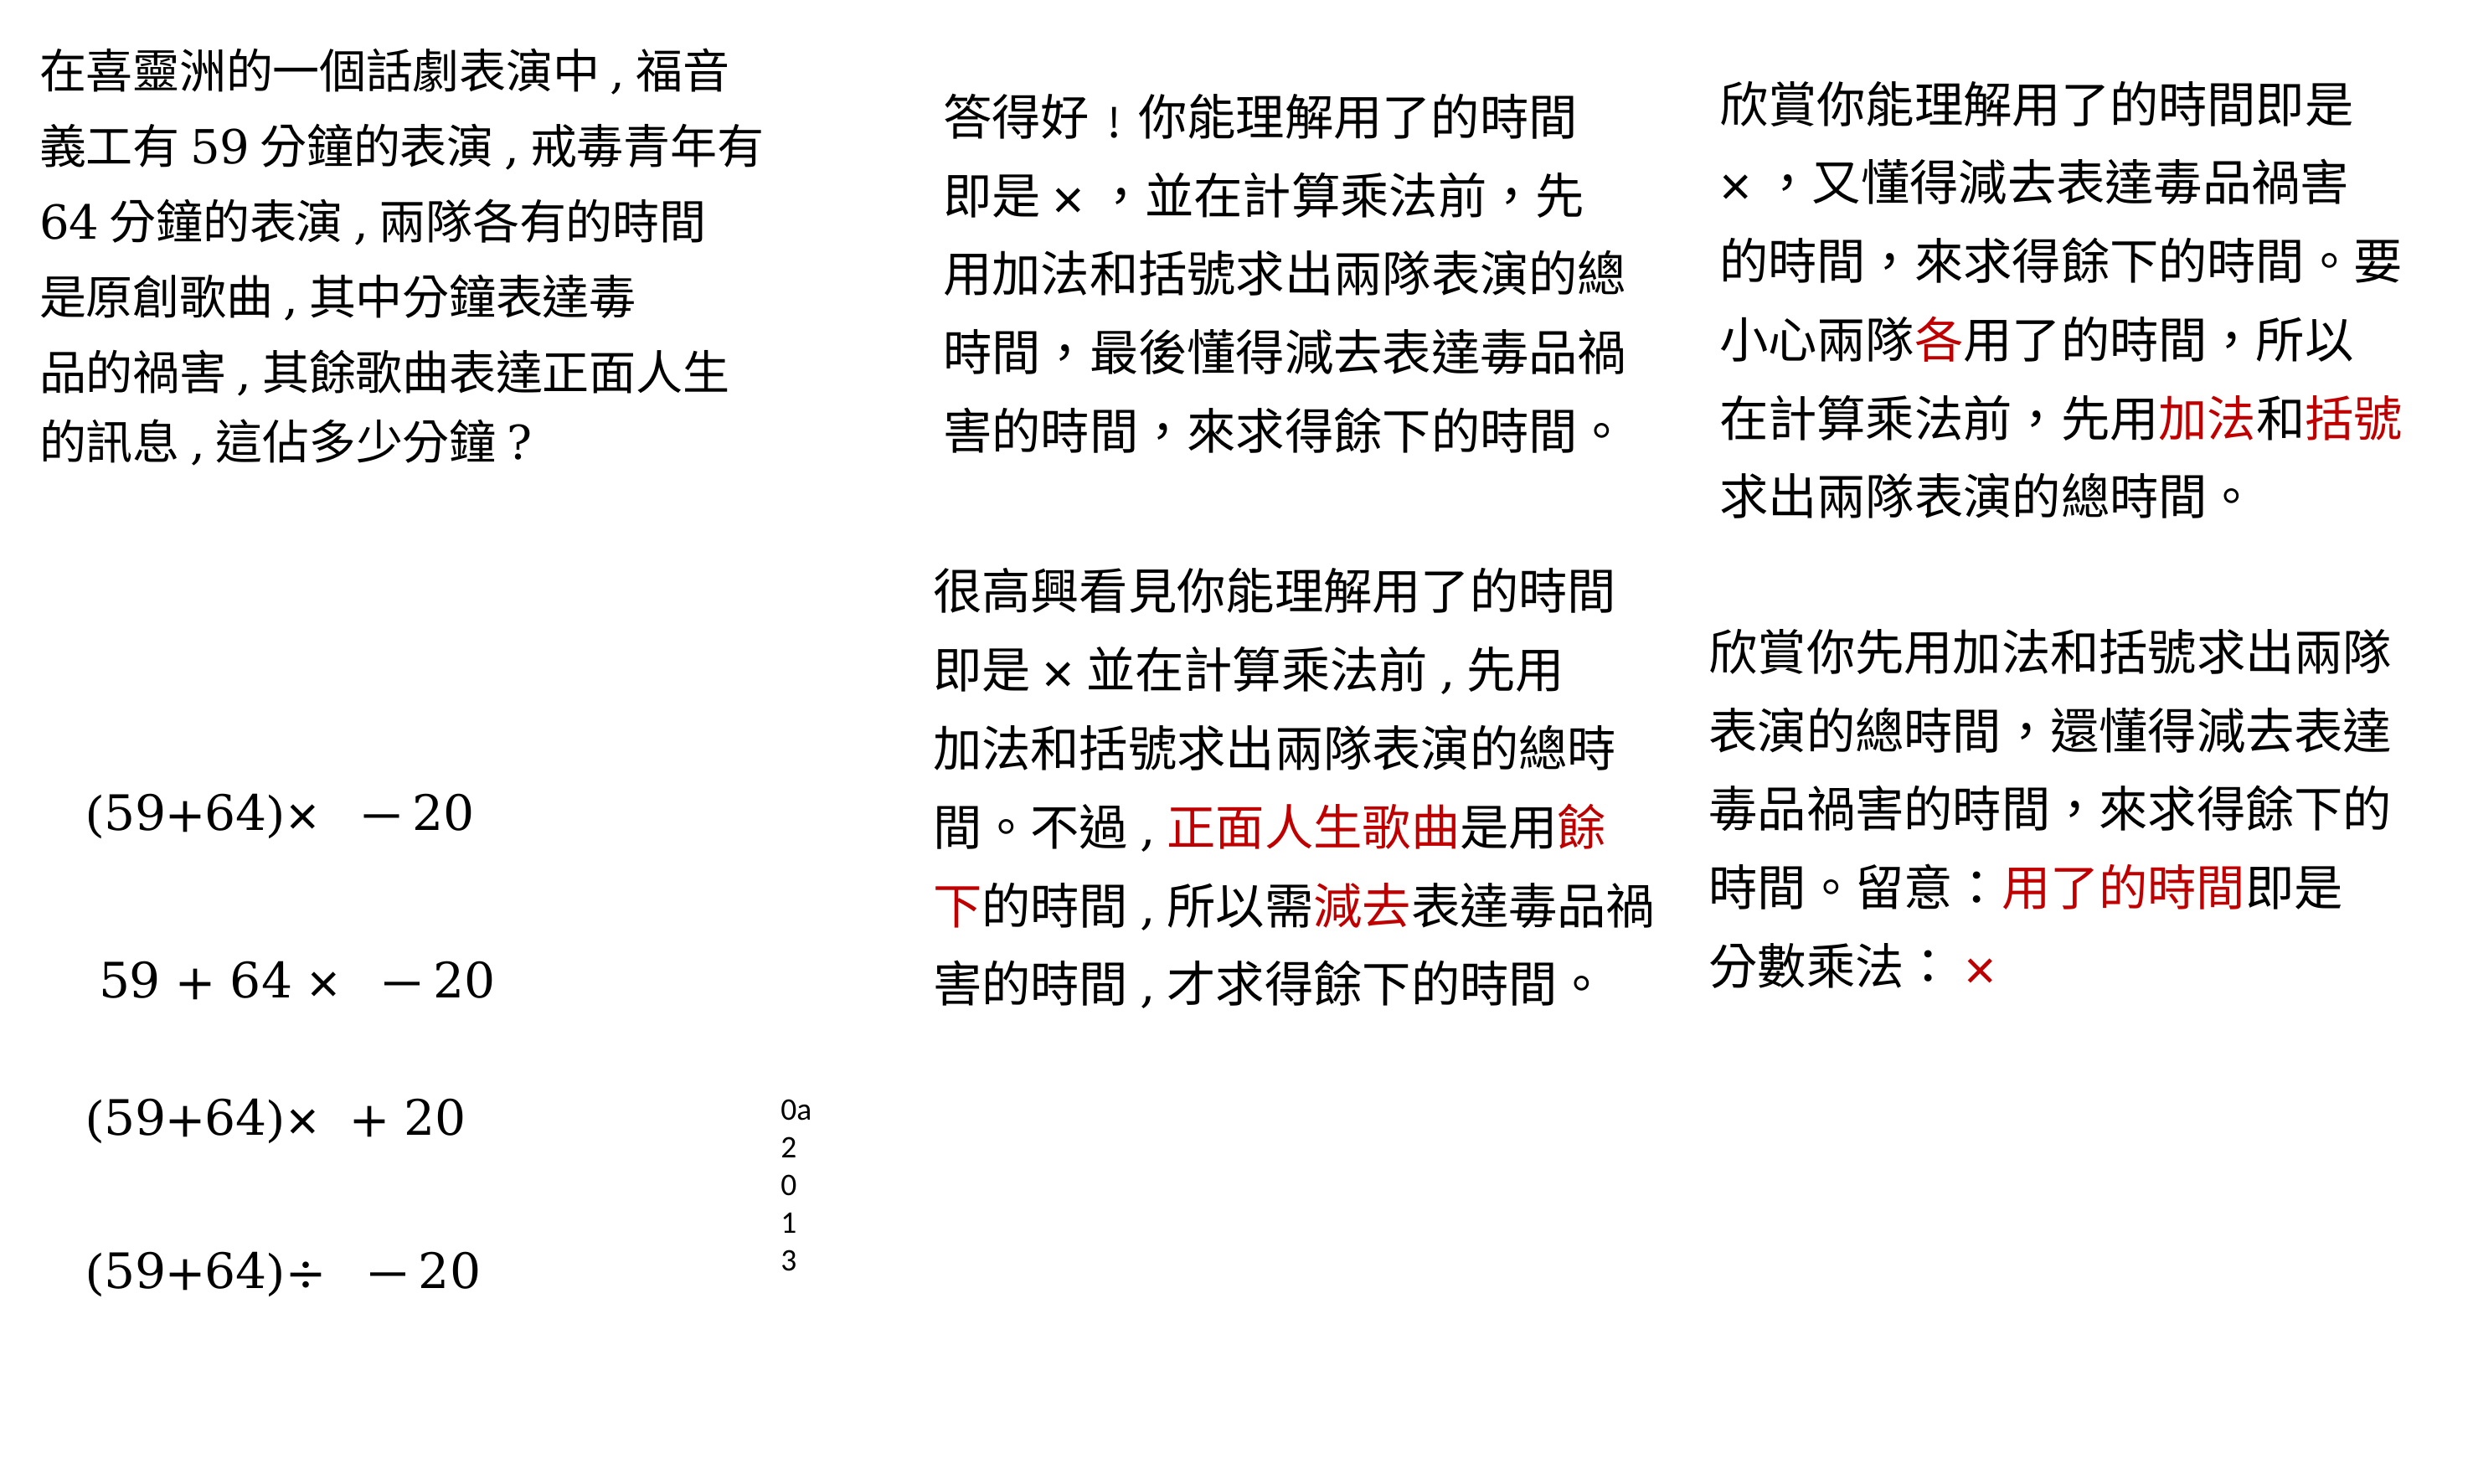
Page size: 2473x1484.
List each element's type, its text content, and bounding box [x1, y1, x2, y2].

text_box [0, 0, 792, 495]
text_box 0a 2 0 1 3 [768, 1083, 899, 1284]
picture [885, 7, 2451, 1063]
